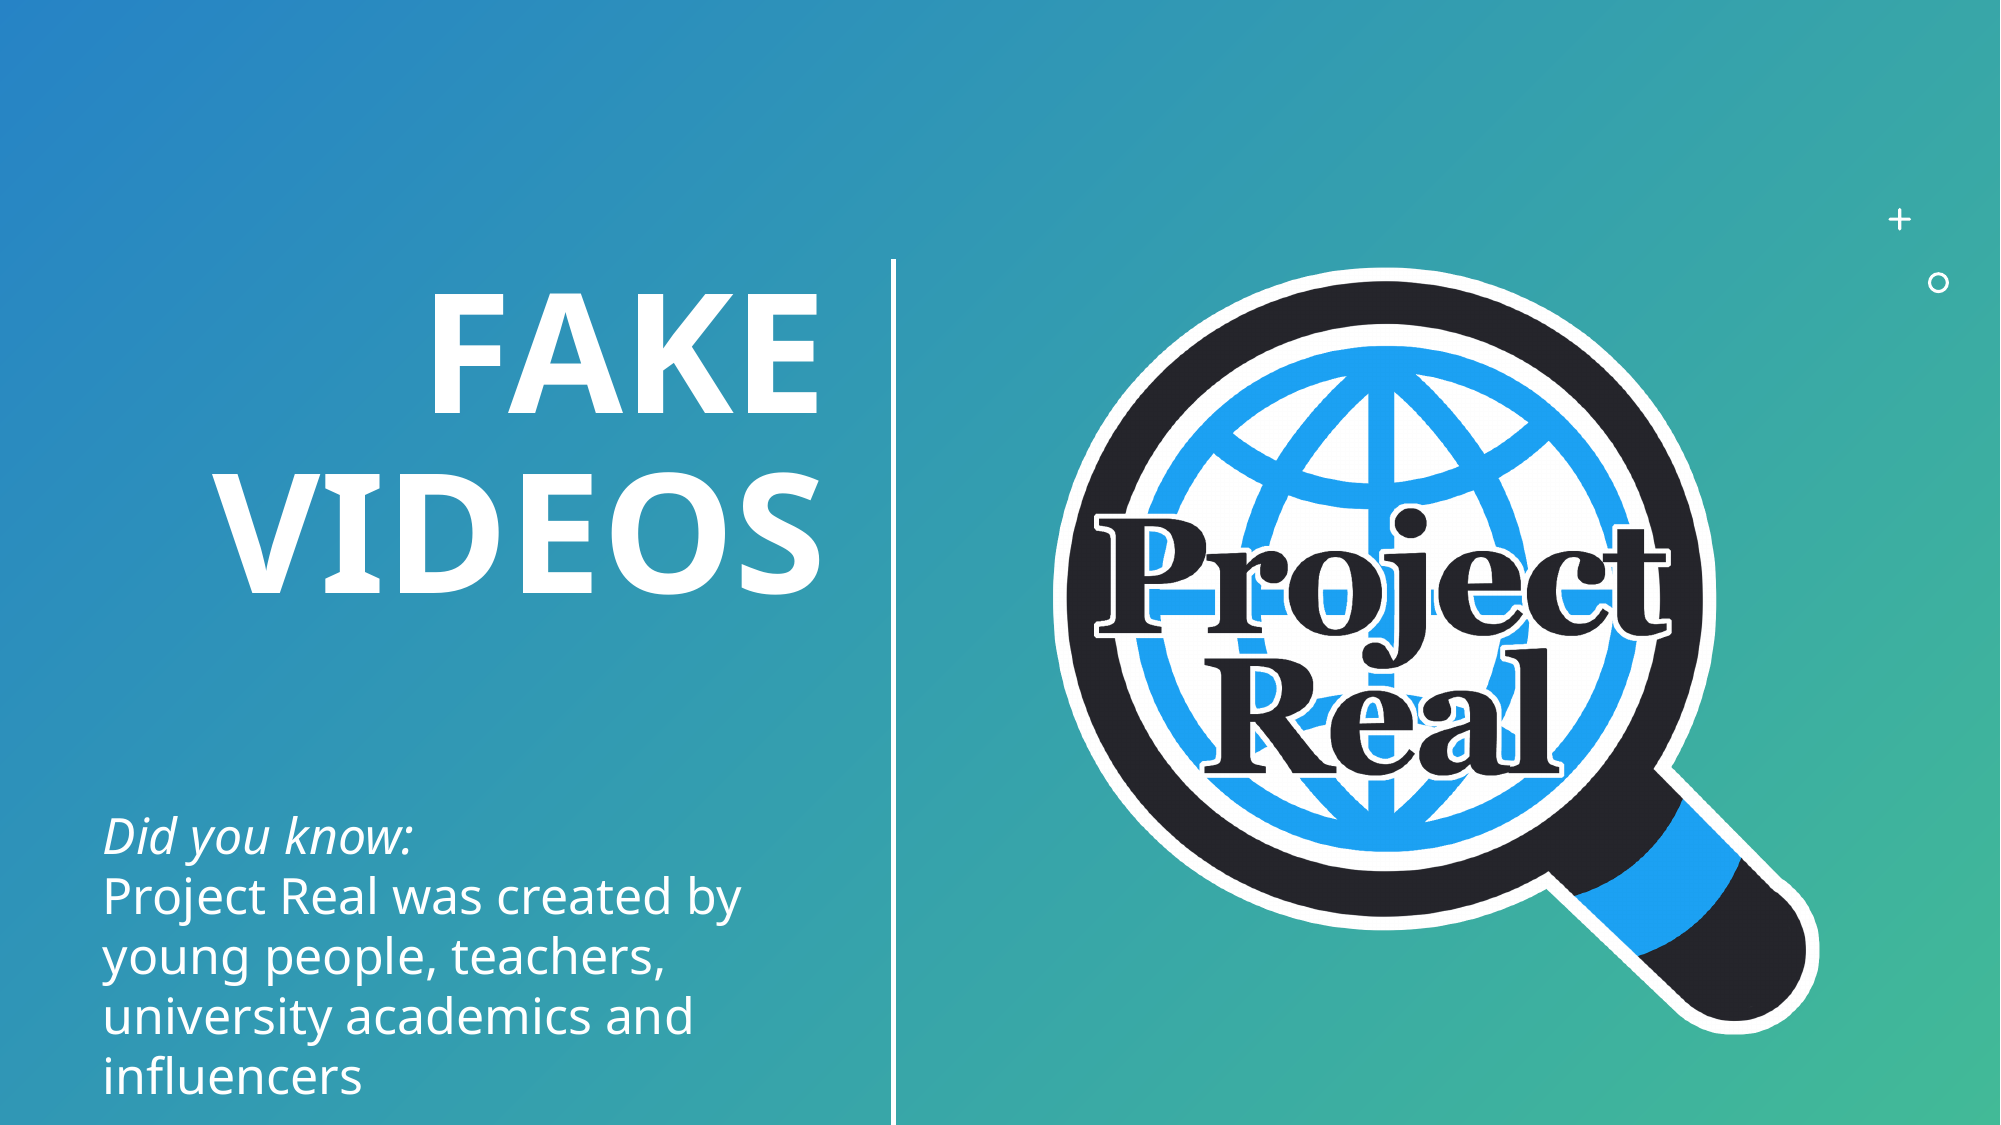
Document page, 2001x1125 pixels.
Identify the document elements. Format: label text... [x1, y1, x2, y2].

text_box Did you know: Project Real was created by young people, teachers, university academics and influencers [87, 796, 834, 1112]
text_box [1927, 272, 1949, 294]
picture [1046, 262, 1832, 1047]
text_box [0, 0, 2000, 1125]
title Fake Videos [75, 262, 843, 858]
text_box [1888, 207, 1912, 231]
